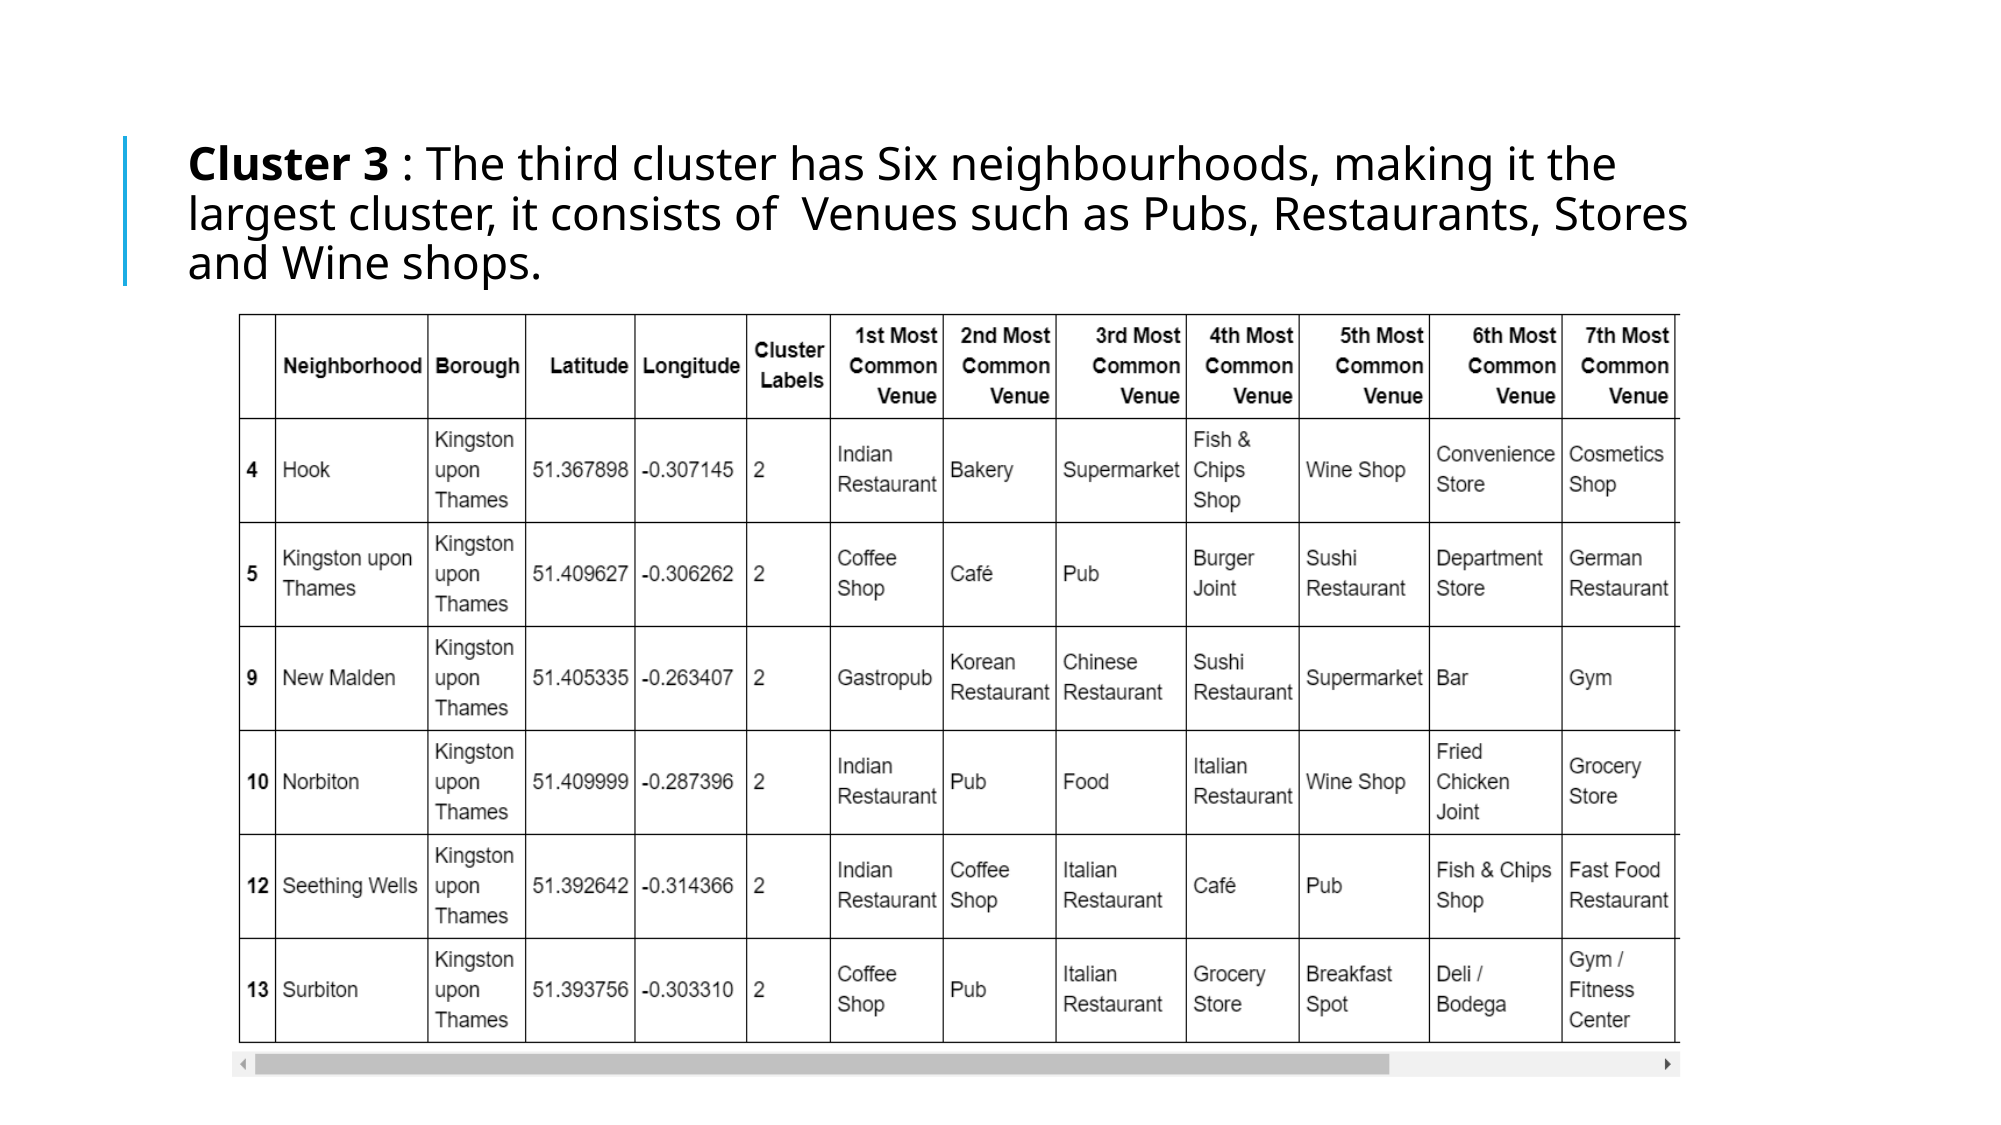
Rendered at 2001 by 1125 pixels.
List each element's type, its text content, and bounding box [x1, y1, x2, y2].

picture [231, 308, 1694, 1083]
list Cluster 3 : The third cluster has Six neighbourhoods, making it the largest cluster, it consists of Venues such as Pubs, Restaurants, Stores and Wine shops. [165, 133, 1760, 902]
